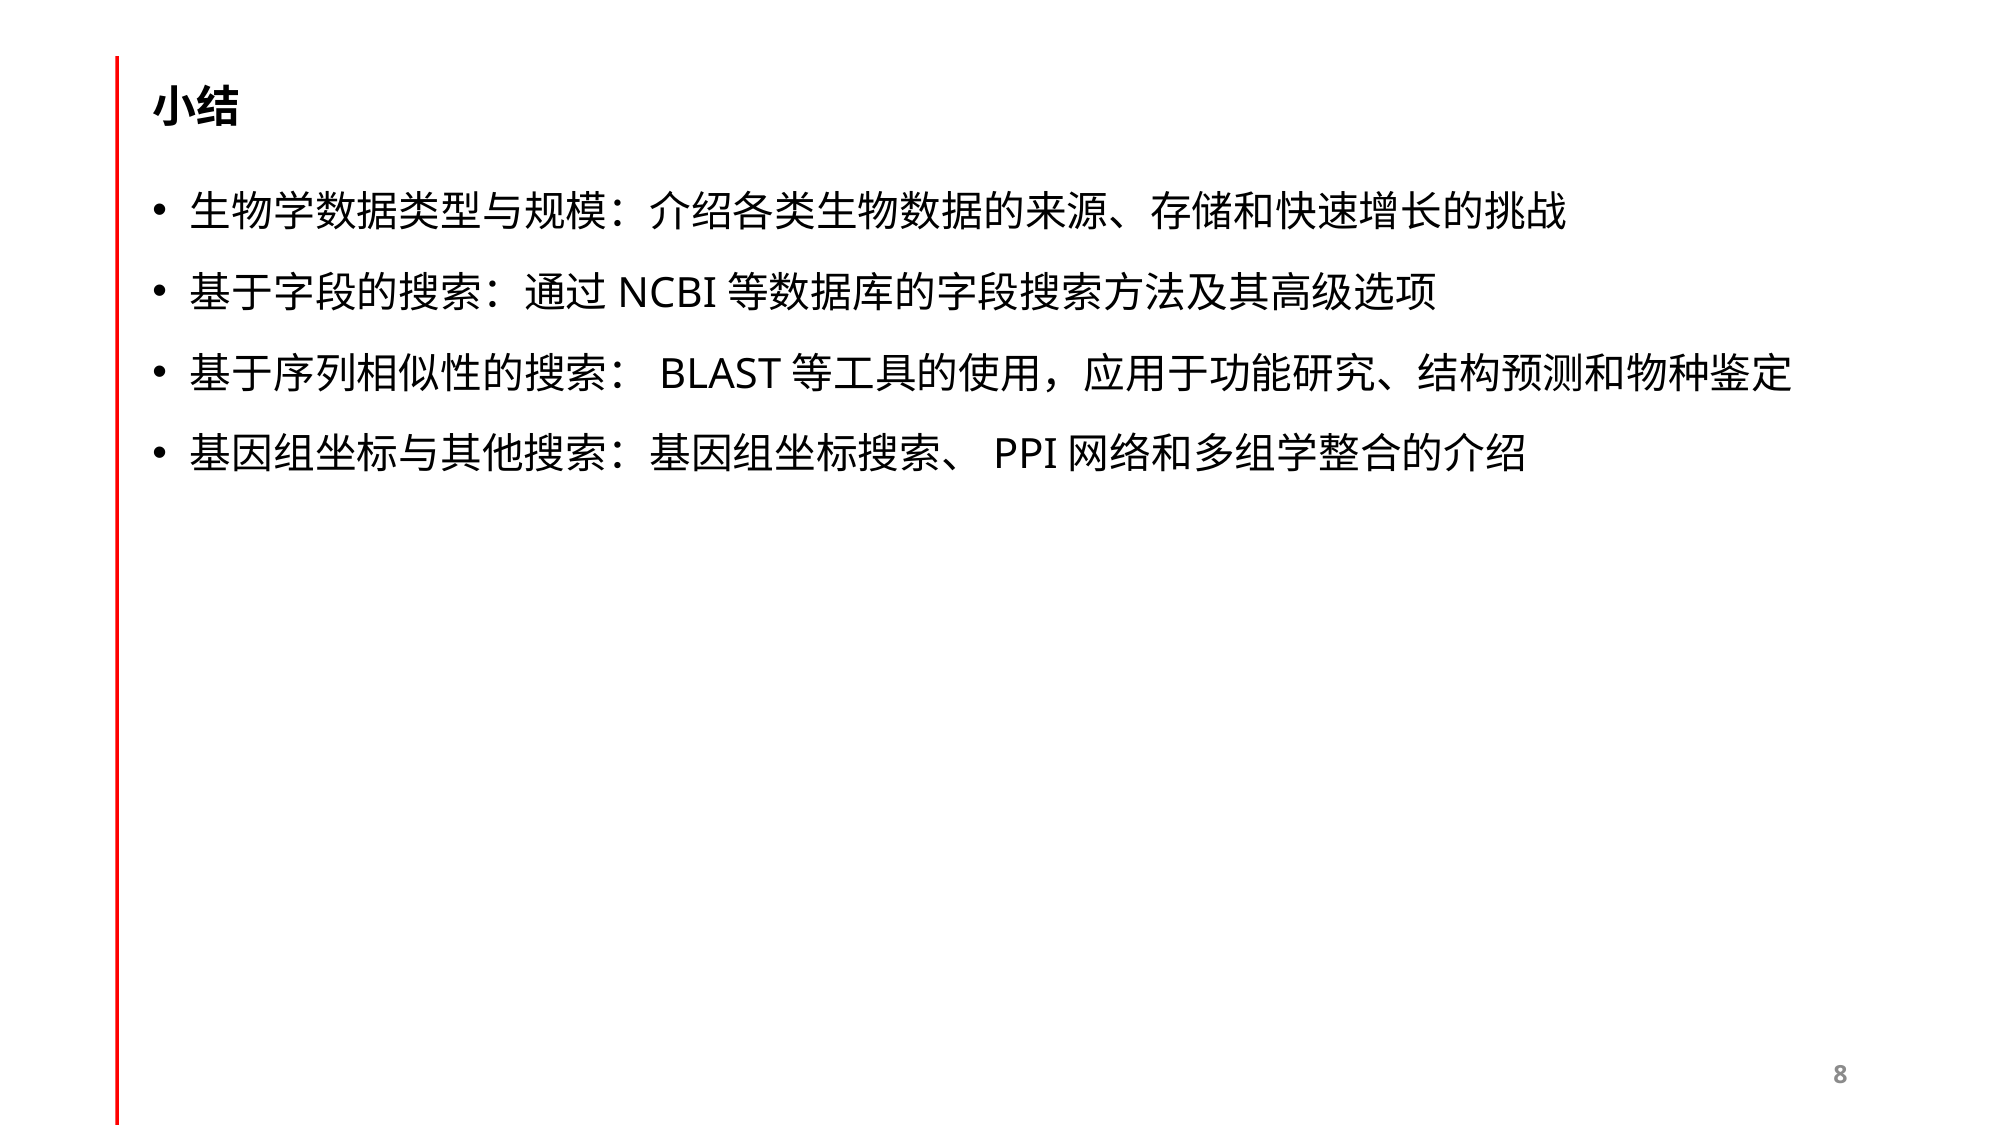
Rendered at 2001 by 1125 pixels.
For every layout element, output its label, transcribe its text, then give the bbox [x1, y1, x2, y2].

slide_number 8 [1667, 1042, 1863, 1103]
title 小结 [137, 59, 1863, 139]
list 生物学数据类型与规模：介绍各类生物数据的来源、存储和快速增长的挑战 基于字段的搜索：通过NCBI等数据库的字段搜索方法及其高级选项 基于序列相似性的搜索：BLAST等工具的使用，应用于功能研究、结构预测和物种鉴定 基因组坐标与其他搜索：基因组坐标搜索、PPI网络和多组学整合的介绍 [137, 167, 1863, 1014]
